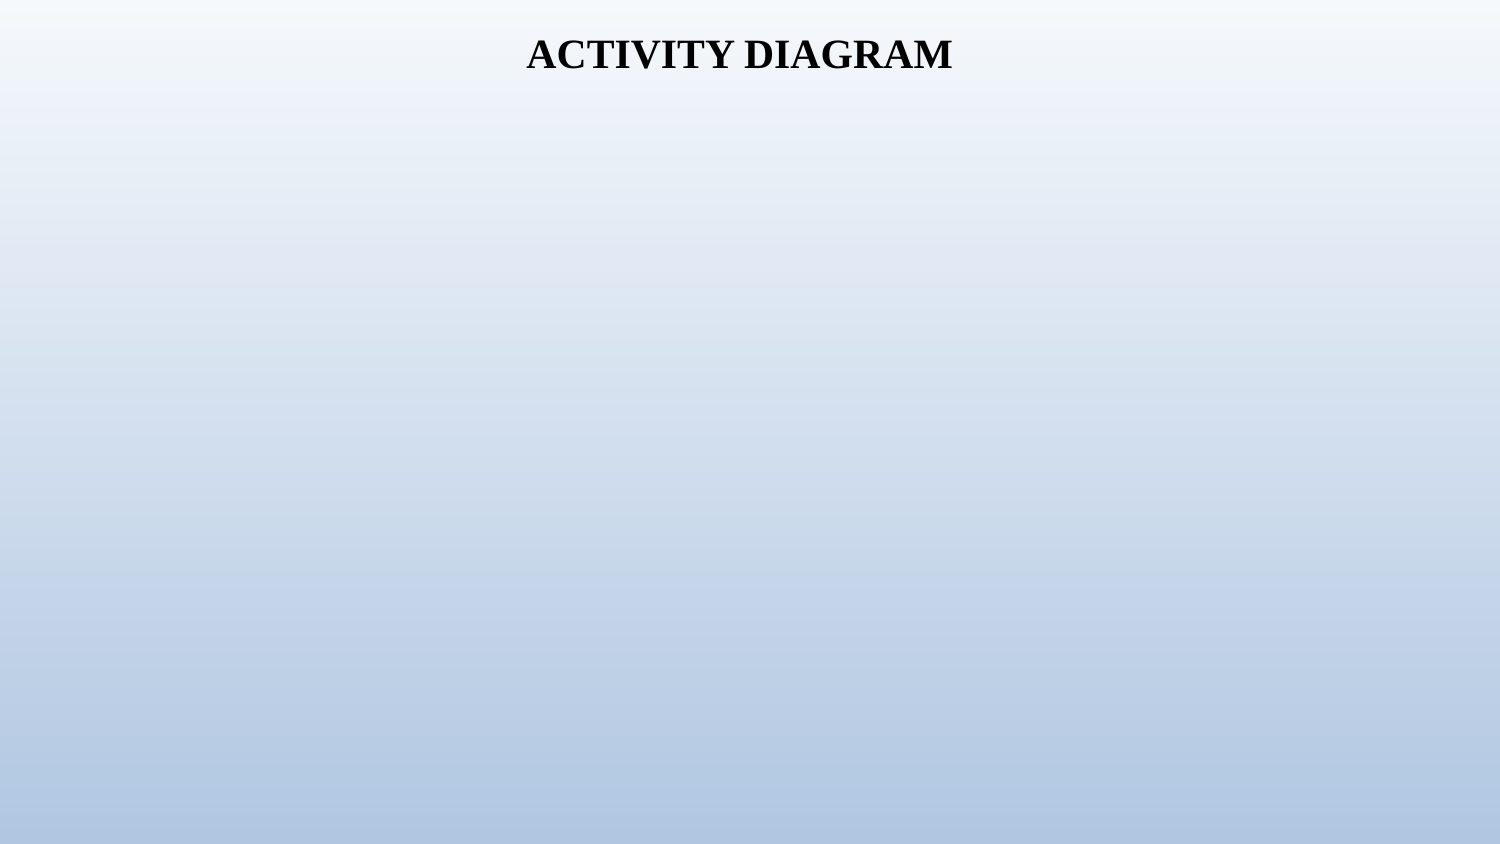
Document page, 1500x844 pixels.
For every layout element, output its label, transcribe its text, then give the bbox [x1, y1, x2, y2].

text_box ACTIVITY DIAGRAM [511, 19, 1011, 85]
